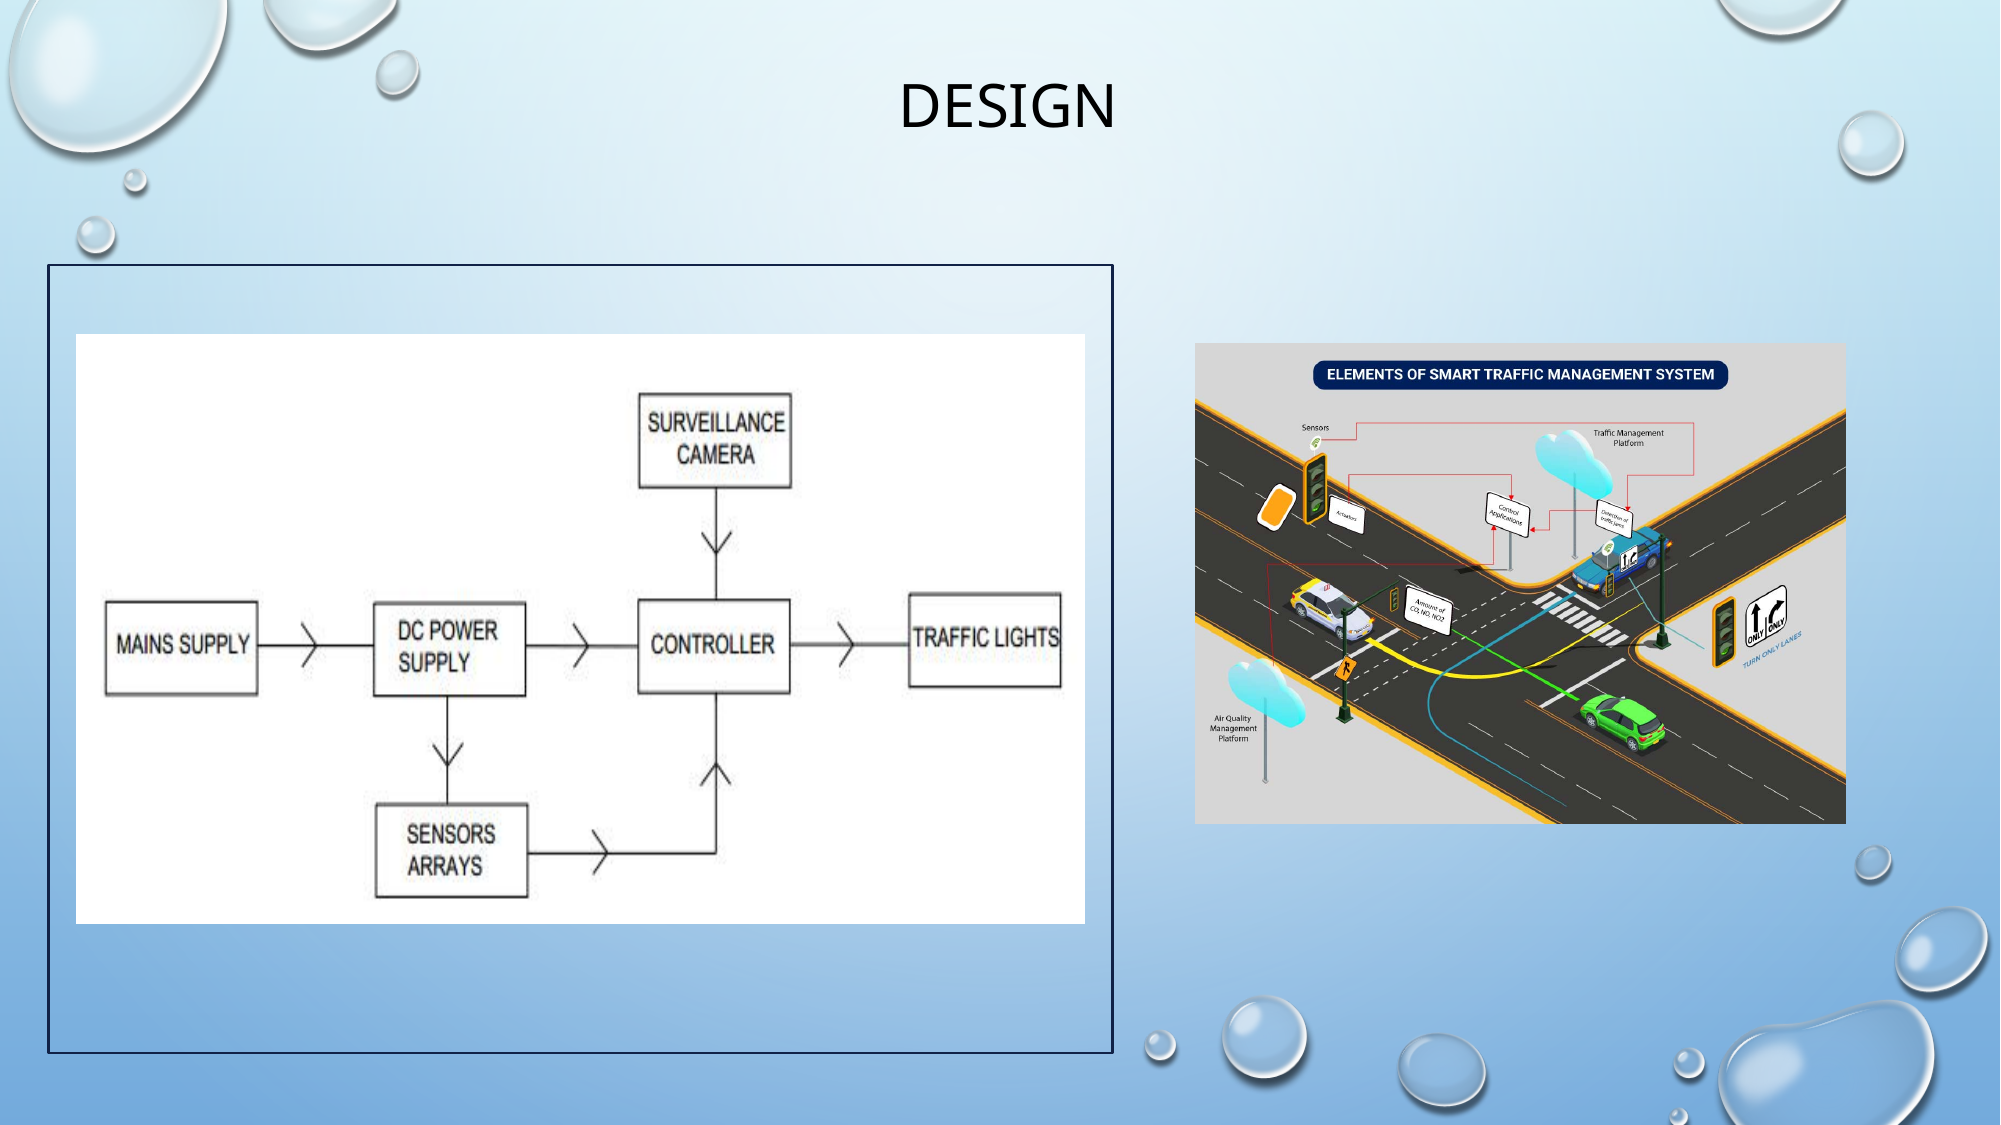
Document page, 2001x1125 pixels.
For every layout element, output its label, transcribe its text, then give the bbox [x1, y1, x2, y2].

text_box [47, 264, 1114, 1054]
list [76, 333, 1085, 924]
picture [0, 0, 2000, 1125]
title DESIGN [877, 47, 1141, 168]
